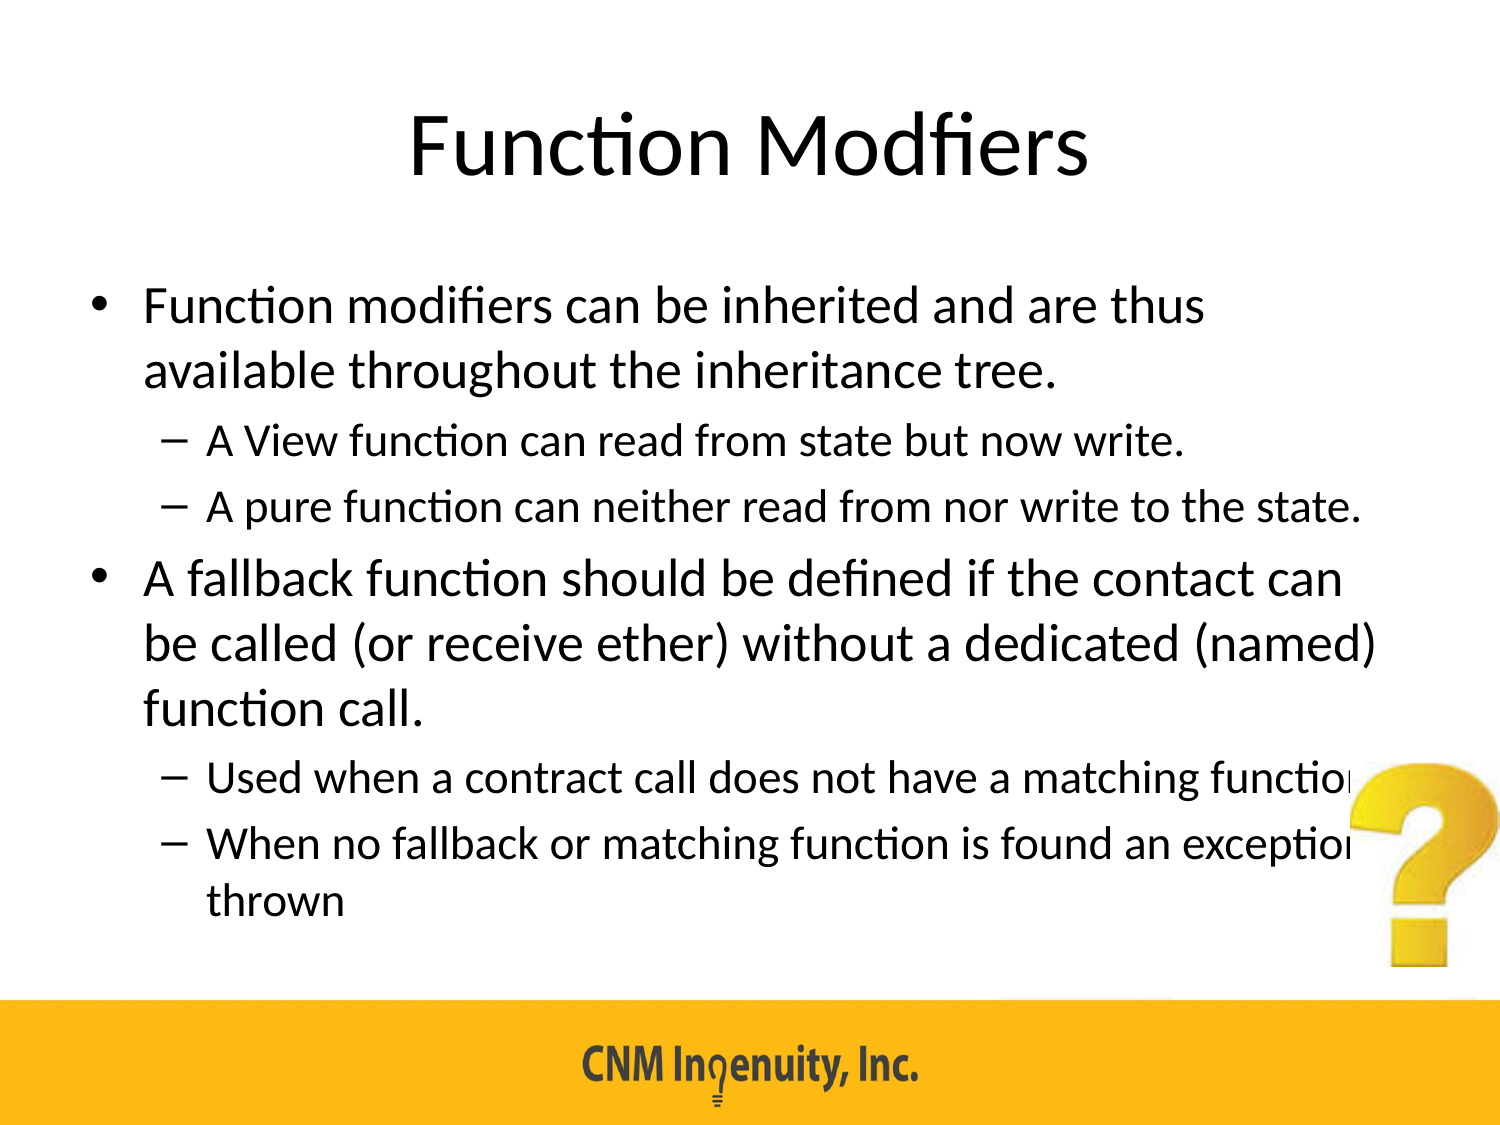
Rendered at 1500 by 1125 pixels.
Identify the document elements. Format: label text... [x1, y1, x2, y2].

list Function modifiers can be inherited and are thus available throughout the inheritance tree. A View function can read from state but now write. A pure function can neither read from nor write to the state. A fallback function should be defined if the contact can be called (or receive ether) without a dedicated (named) function call. Used when a contract call does not have a matching function When no fallback or matching function is found an exception is thrown [75, 262, 1425, 1005]
picture [0, 997, 1500, 1125]
picture [1349, 762, 1500, 967]
title Function Modfiers [75, 45, 1425, 233]
